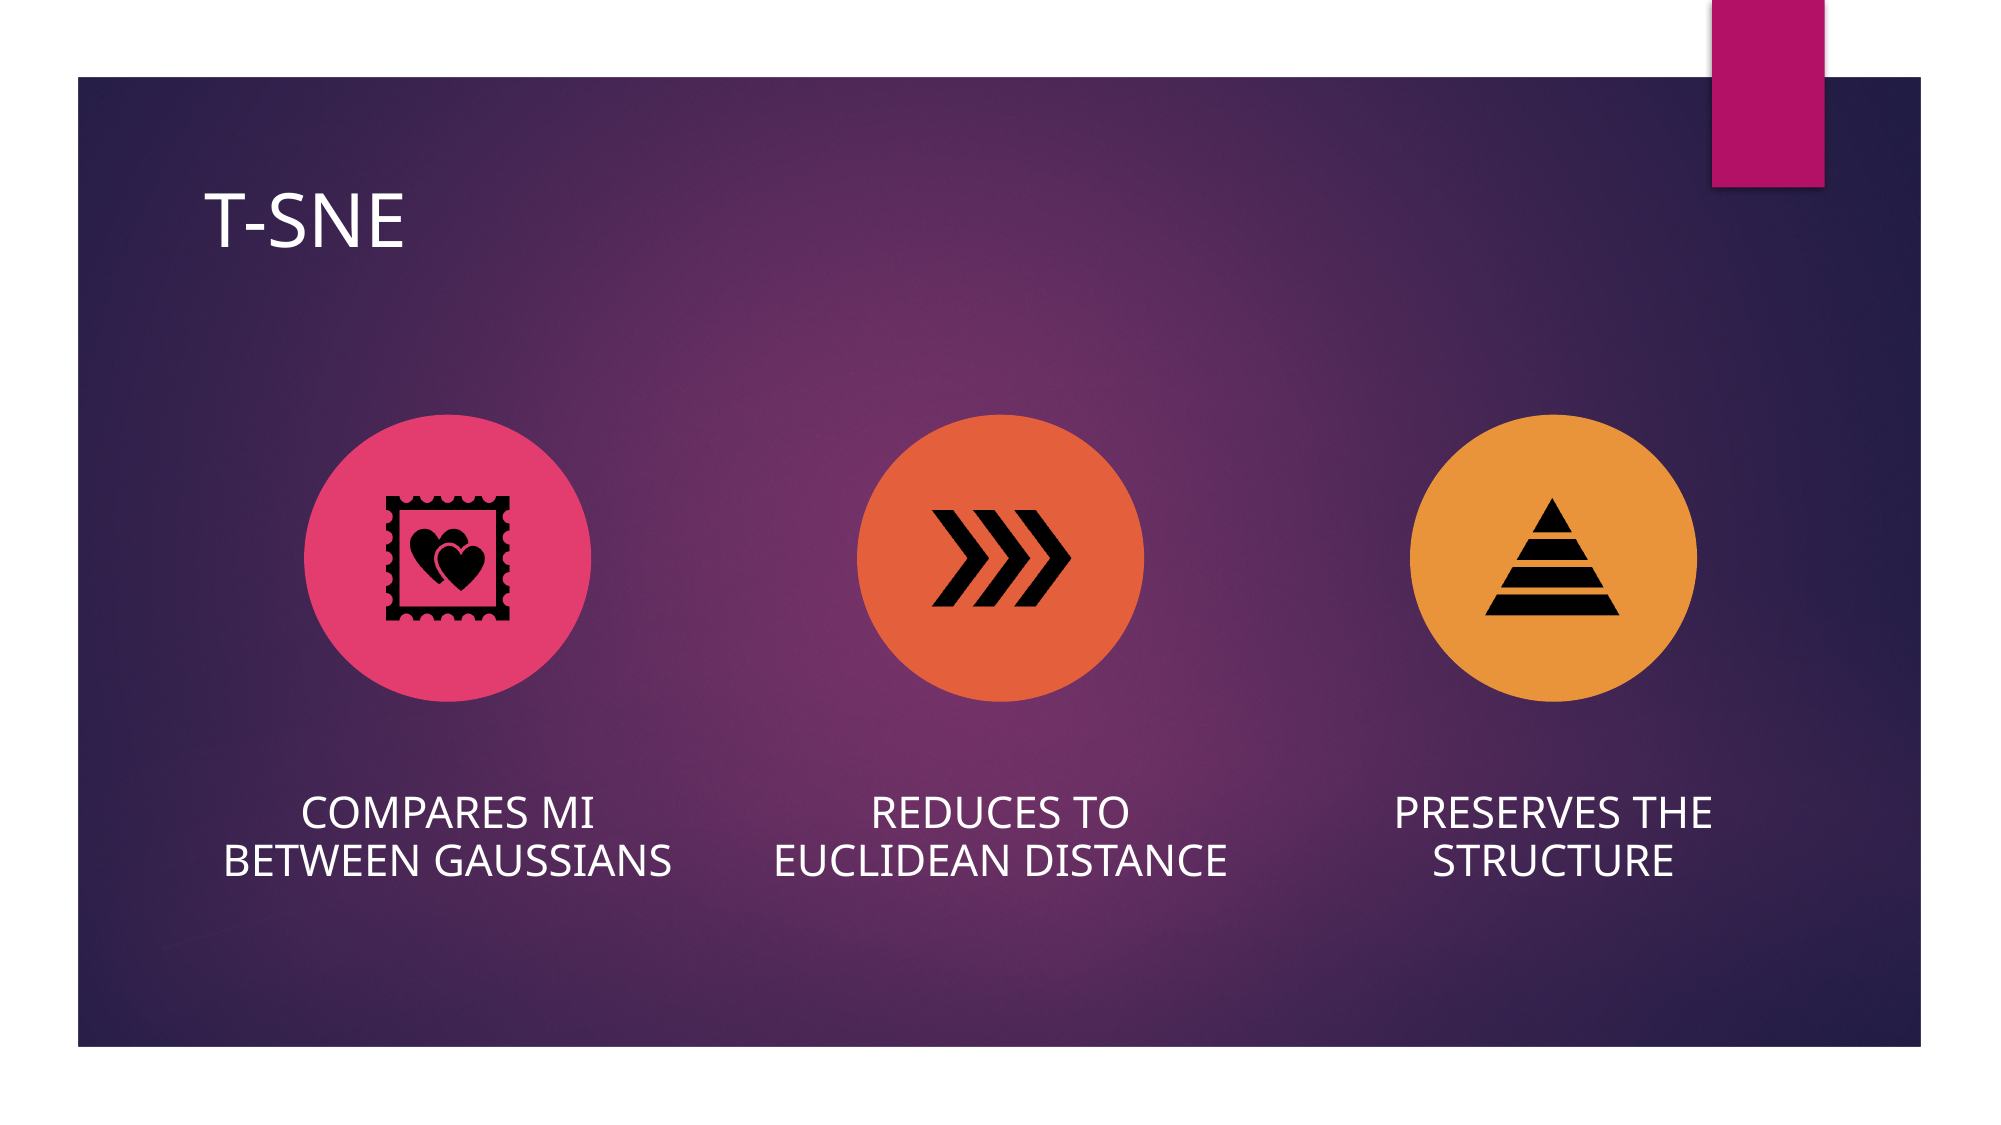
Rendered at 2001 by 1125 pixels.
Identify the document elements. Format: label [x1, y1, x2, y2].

text_box [0, 0, 2000, 1125]
list [210, 380, 1791, 943]
